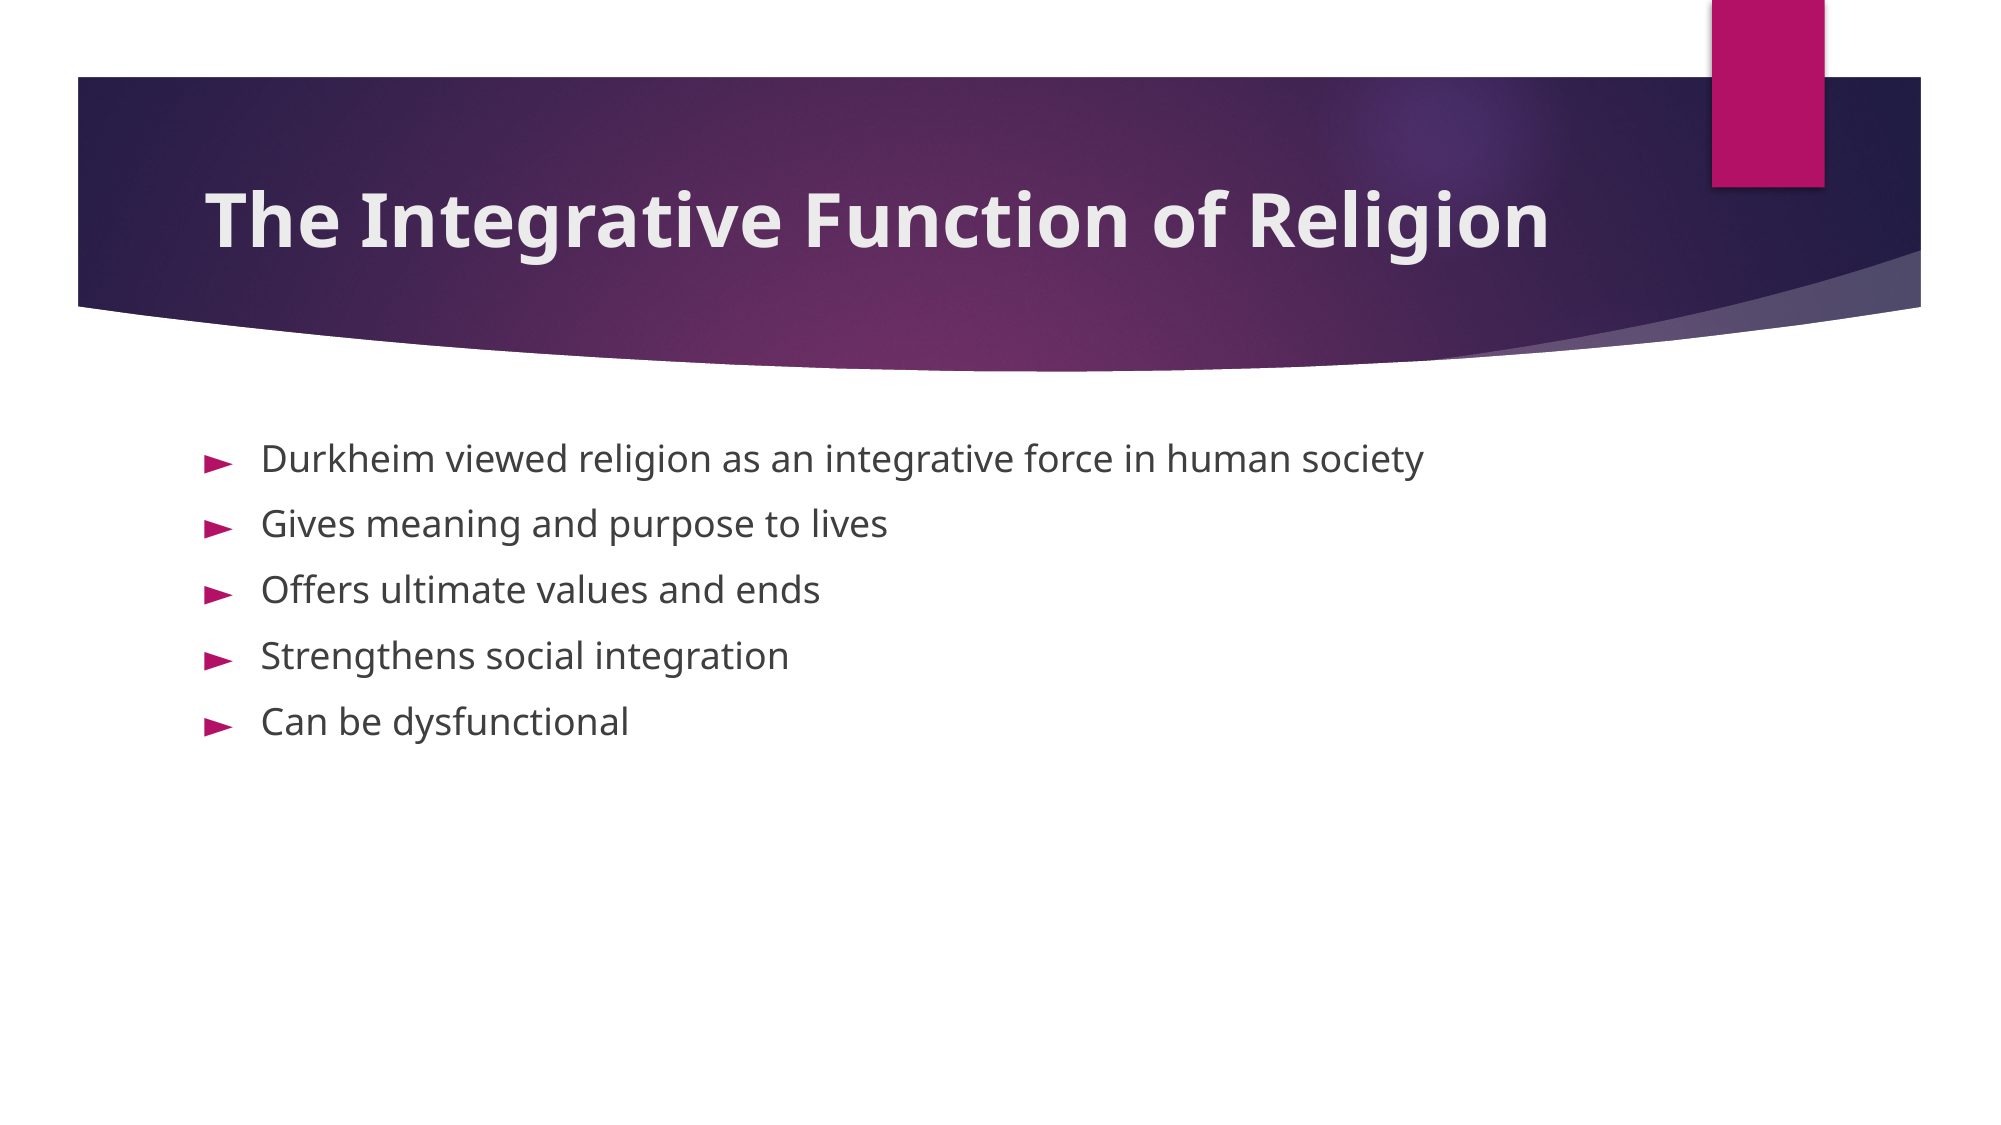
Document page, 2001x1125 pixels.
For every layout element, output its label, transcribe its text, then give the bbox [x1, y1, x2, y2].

title The Integrative Function of Religion [189, 159, 1627, 276]
list Durkheim viewed religion as an integrative force in human society Gives meaning and purpose to lives Offers ultimate values and ends Strengthens social integration Can be dysfunctional [189, 427, 1638, 988]
picture [79, 78, 1920, 371]
